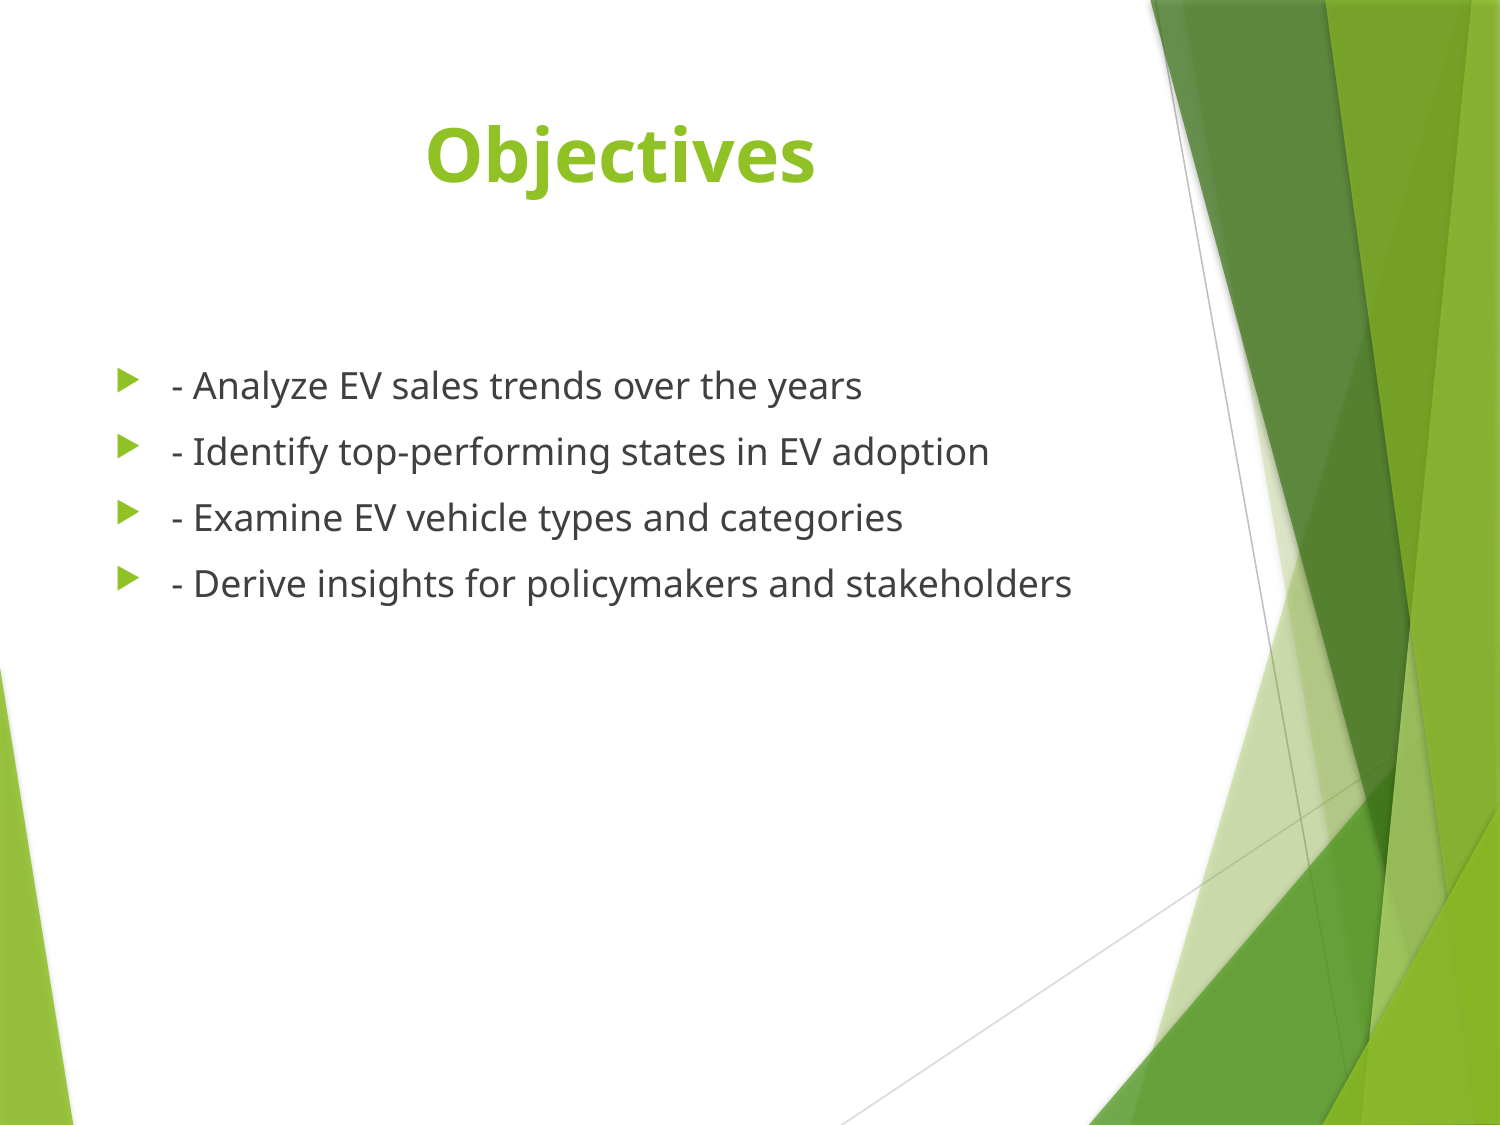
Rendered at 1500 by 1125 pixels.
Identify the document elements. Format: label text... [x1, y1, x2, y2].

title Objectives [99, 99, 1142, 317]
list - Analyze EV sales trends over the years - Identify top-performing states in EV adoption - Examine EV vehicle types and categories - Derive insights for policymakers and stakeholders [99, 354, 1142, 992]
